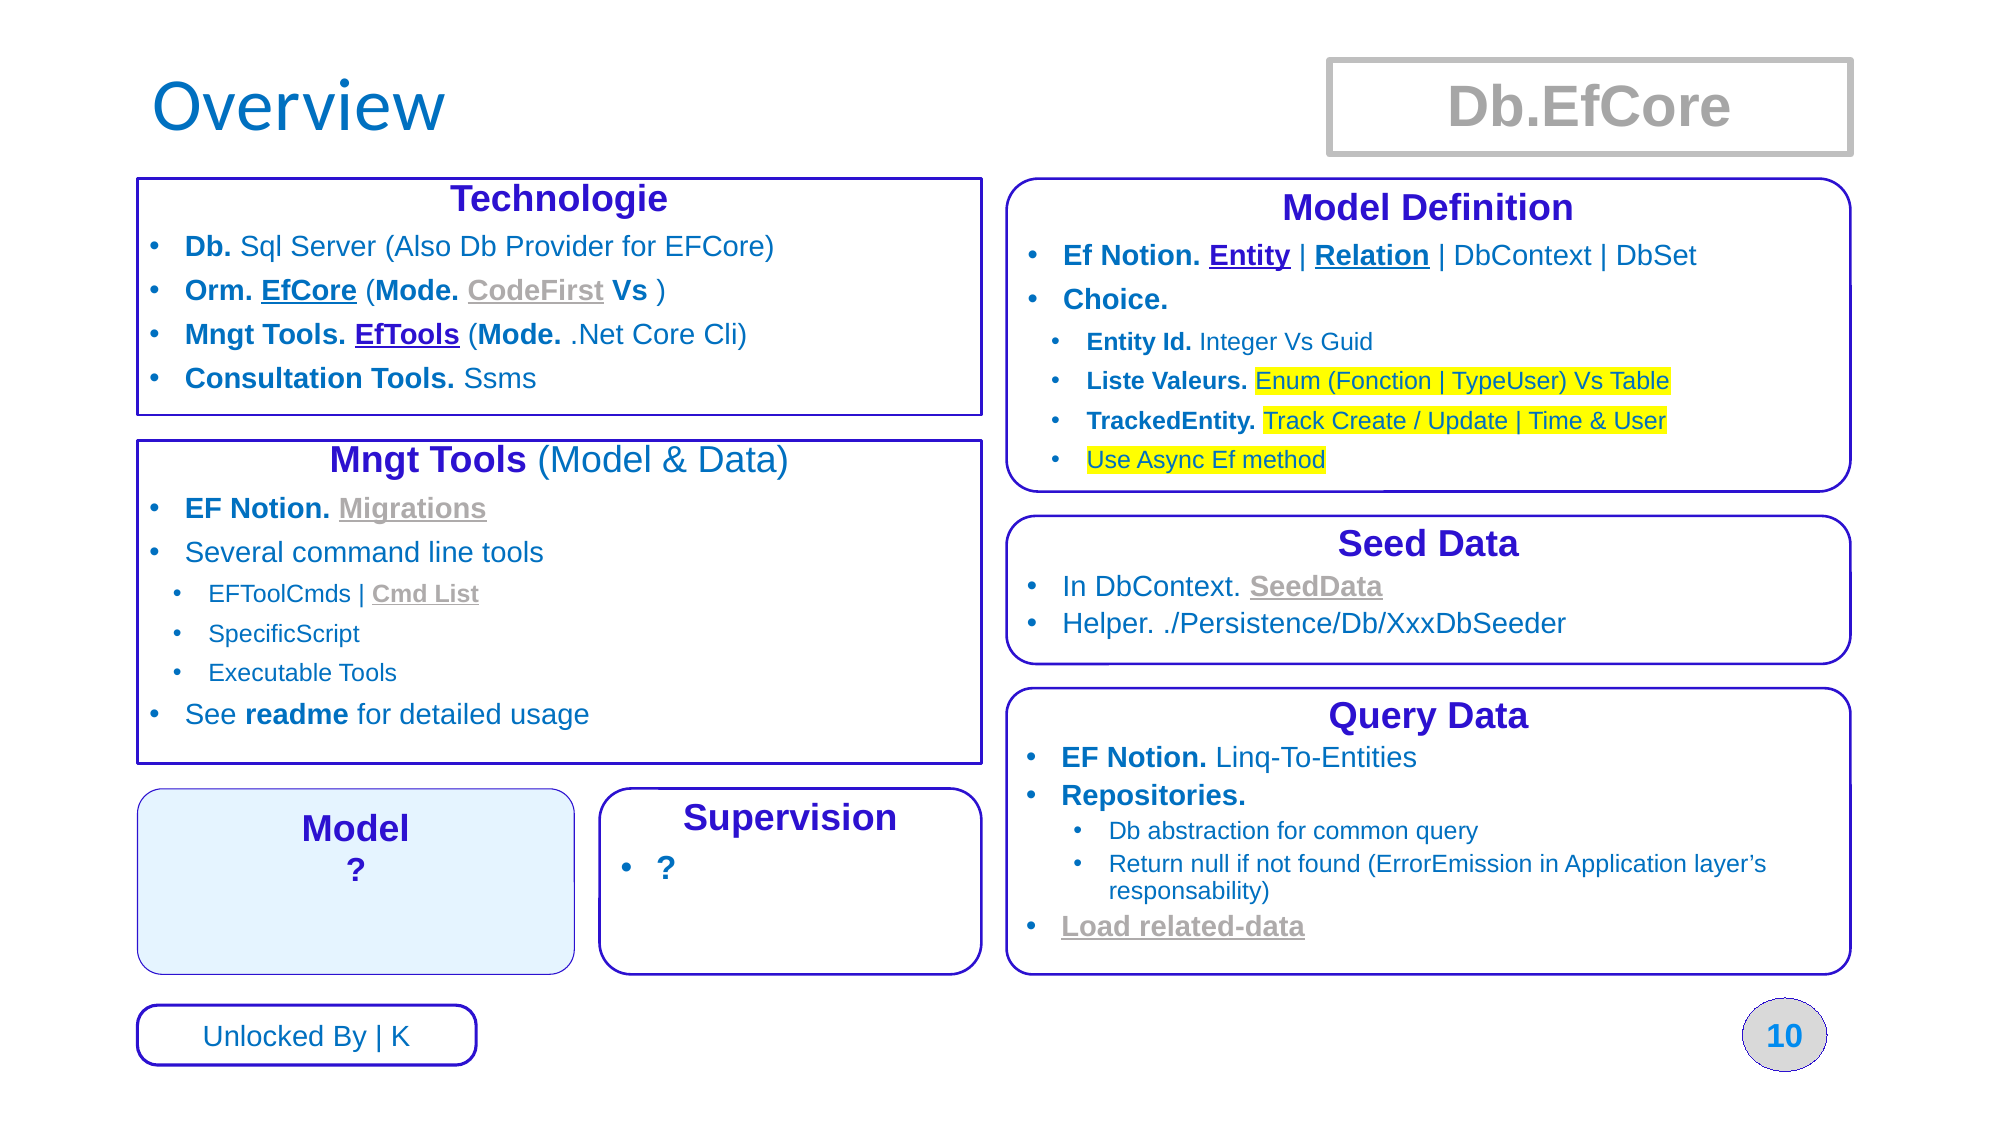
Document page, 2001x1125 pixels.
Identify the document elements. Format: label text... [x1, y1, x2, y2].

title Overview [137, 59, 1313, 154]
text_box Query Data EF Notion. Linq-To-Entities Repositories. Db abstraction for common query Return null if not found (ErrorEmission in Application layer’s responsability) Load related-data [1006, 688, 1851, 975]
footer Unlocked By | K [135, 1003, 478, 1067]
list Technologie Db. Sql Server (Also Db Provider for EFCore) Orm. EfCore (Mode. CodeFirst Vs ) Mngt Tools. EfTools (Mode. .Net Core Cli) Consultation Tools. Ssms [136, 177, 983, 416]
text_box Seed Data In DbContext. SeedData Helper. ./Persistence/Db/XxxDbSeeder [1006, 515, 1851, 664]
list Mngt Tools (Model & Data) EF Notion. Migrations Several command line tools EFToolCmds | Cmd List SpecificScript Executable Tools See readme for detailed usage [136, 439, 983, 765]
slide_number 10 [1742, 997, 1828, 1072]
text_box Model Definition Ef Notion. Entity | Relation | DbContext | DbSet Choice. Entity Id. Integer Vs Guid Liste Valeurs. Enum (Fonction | TypeUser) Vs Table TrackedEntity. Track Create / Update | Time & User Use Async Ef method [1006, 178, 1851, 492]
text_box Model ? [136, 788, 575, 975]
list Db.EfCore [1326, 57, 1854, 157]
text_box Supervision ? [599, 788, 982, 975]
